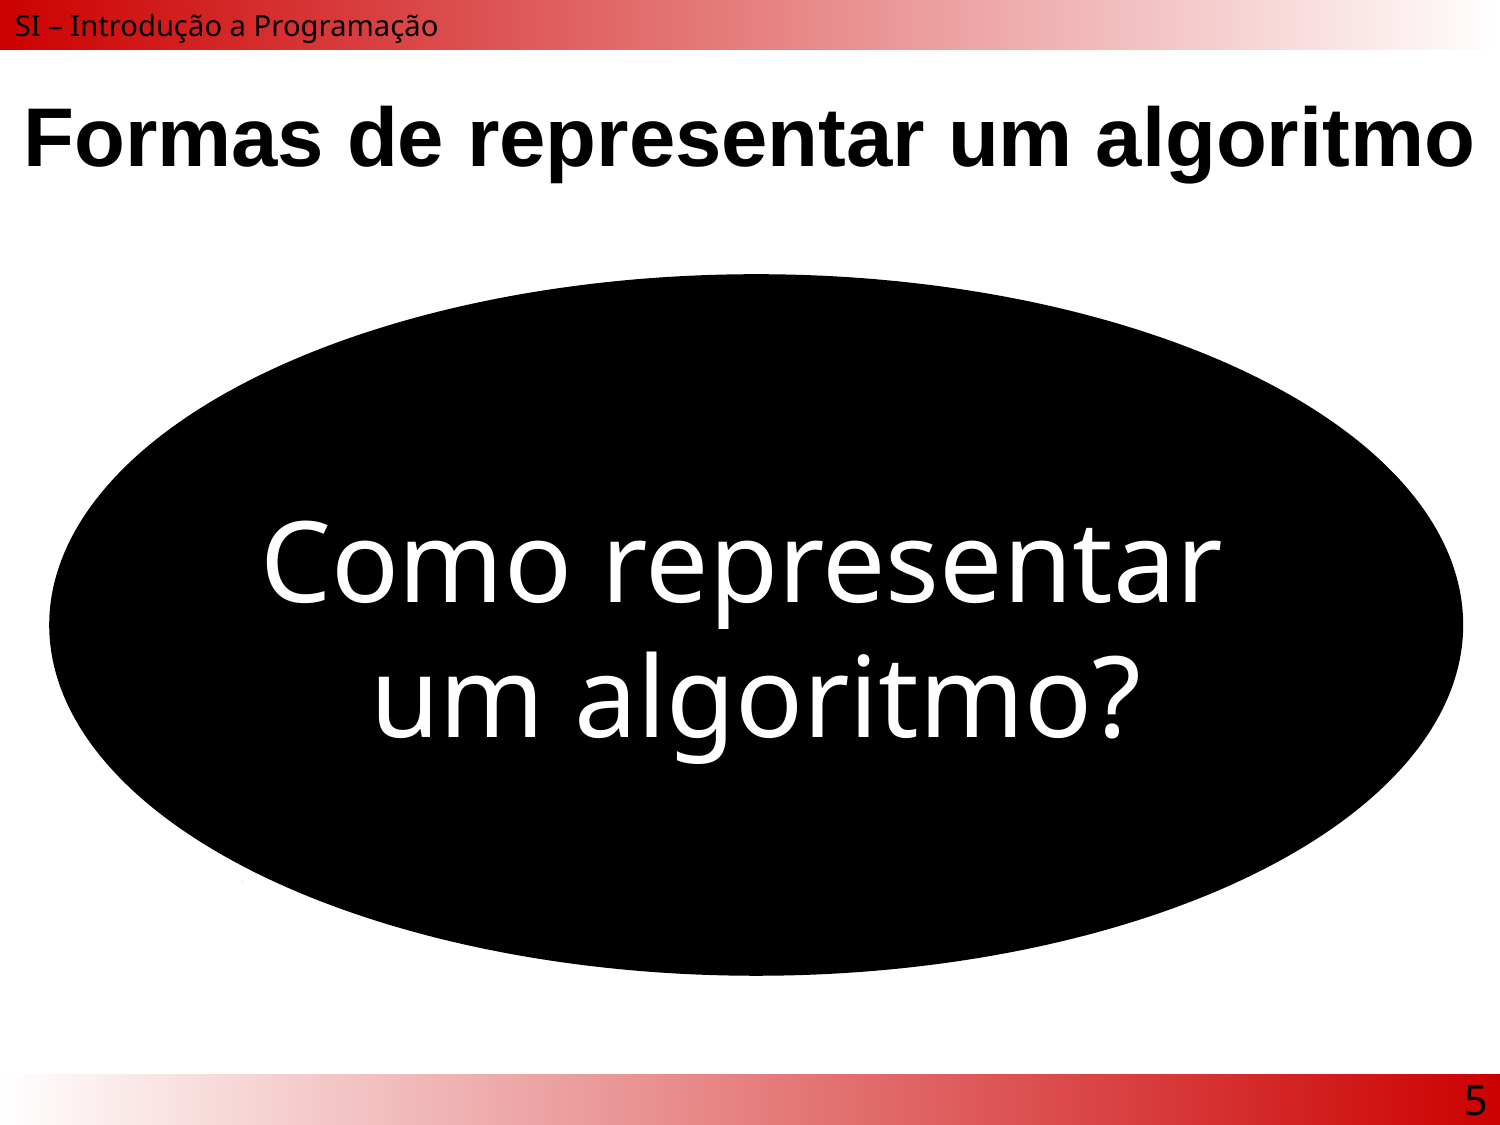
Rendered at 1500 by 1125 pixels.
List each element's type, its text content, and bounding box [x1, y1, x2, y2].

title Formas de representar um algoritmo [0, 77, 1500, 188]
text_box Como representar um algoritmo? [49, 274, 1463, 976]
slide_number 5 [1299, 1065, 1500, 1125]
